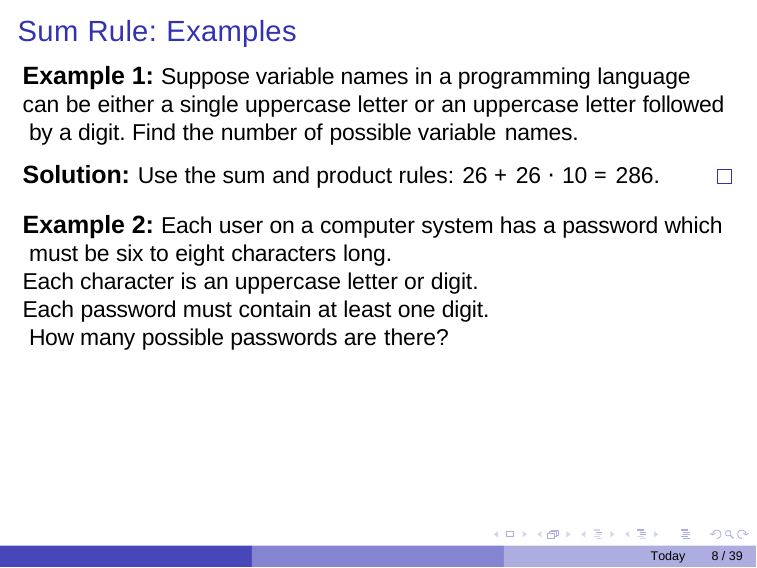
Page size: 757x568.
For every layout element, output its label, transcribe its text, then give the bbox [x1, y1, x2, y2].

text_box Today [648, 546, 686, 568]
text_box [0, 545, 251, 567]
text_box Example 1: Suppose variable names in a programming language can be either a single uppercase letter or an uppercase letter followed by a digit. Find the number of possible variable names. Solution: Use the sum and product rules: 26 + 26 · 10 = 286. Example 2: Each user on a computer system has a password which must be six to eight characters long. Each character is an uppercase letter or digit. Each password must contain at least one digit. How many possible passwords are there? [20, 57, 726, 351]
title Sum Rule: Examples [15, 9, 301, 108]
text_box [737, 530, 746, 539]
text_box [551, 530, 559, 536]
text_box 8 / 39 [709, 546, 745, 563]
text_box [712, 530, 722, 539]
text_box [503, 545, 756, 567]
text_box [251, 545, 503, 567]
text_box [624, 531, 630, 538]
